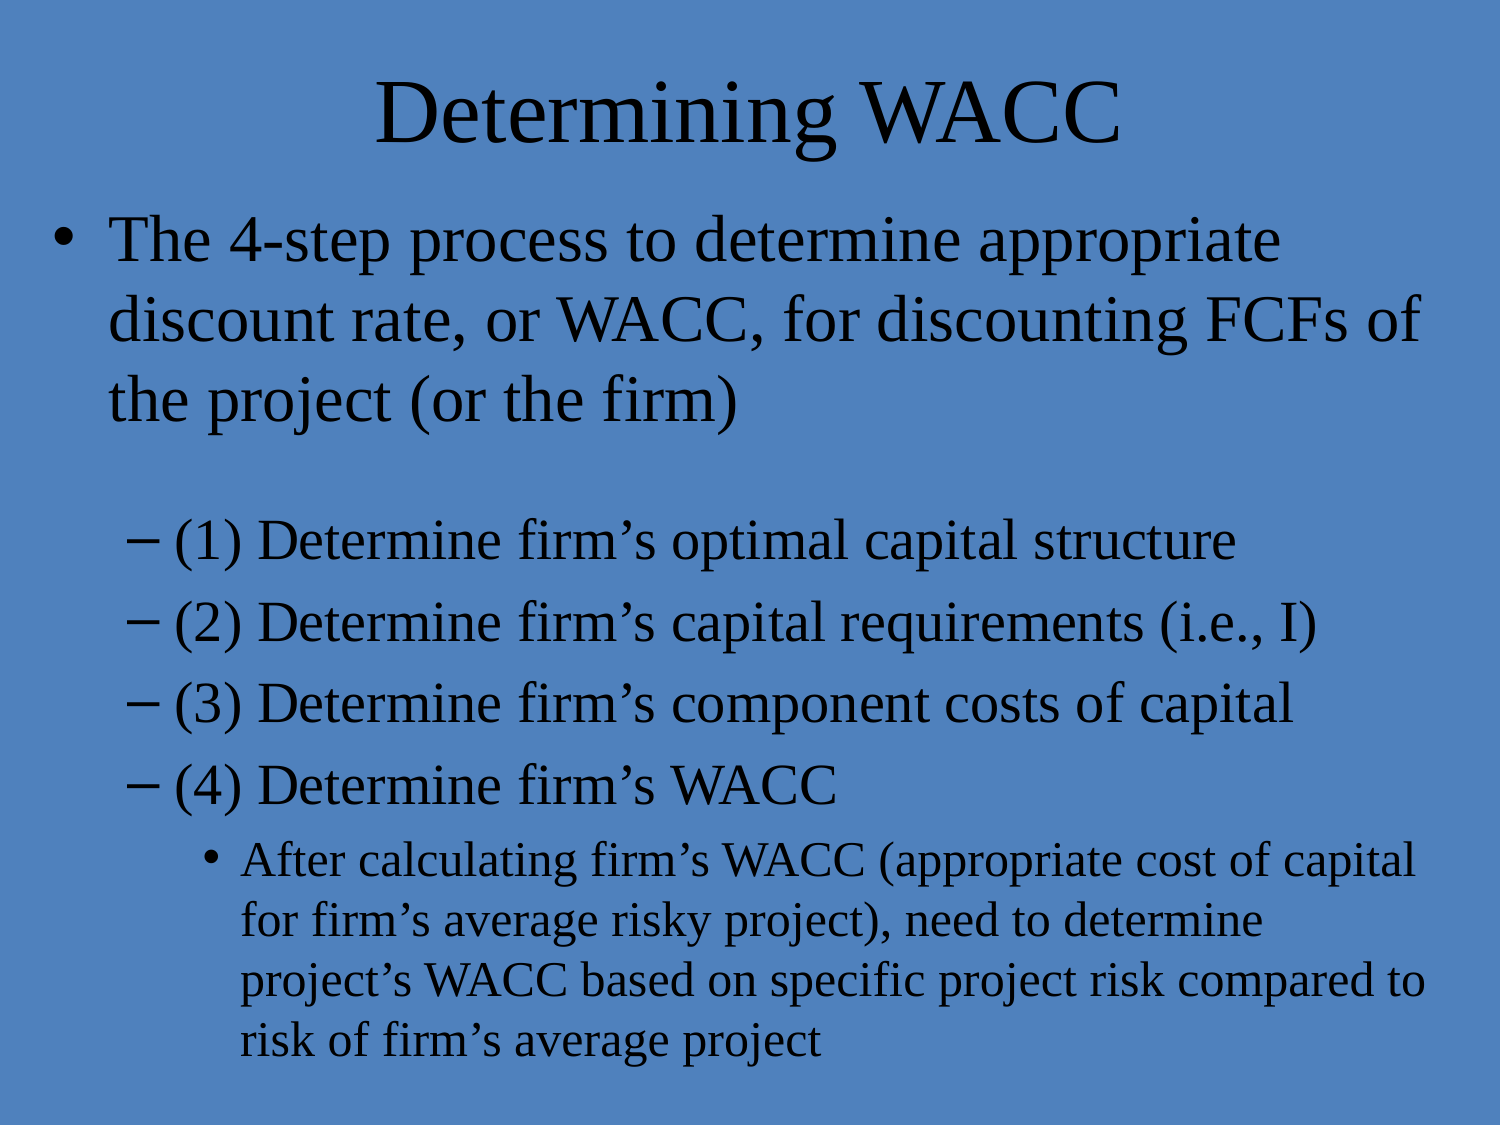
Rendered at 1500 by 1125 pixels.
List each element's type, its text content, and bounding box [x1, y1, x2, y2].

title Determining WACC [112, 12, 1388, 187]
list The 4-step process to determine appropriate discount rate, or WACC, for discounting FCFs of the project (or the firm) (1) Determine firm’s optimal capital structure (2) Determine firm’s capital requirements (i.e., I) (3) Determine firm’s component costs of capital (4) Determine firm’s WACC After calculating firm’s WACC (appropriate cost of capital for firm’s average risky project), need to determine project’s WACC based on specific project risk compared to risk of firm’s average project [37, 187, 1463, 1088]
